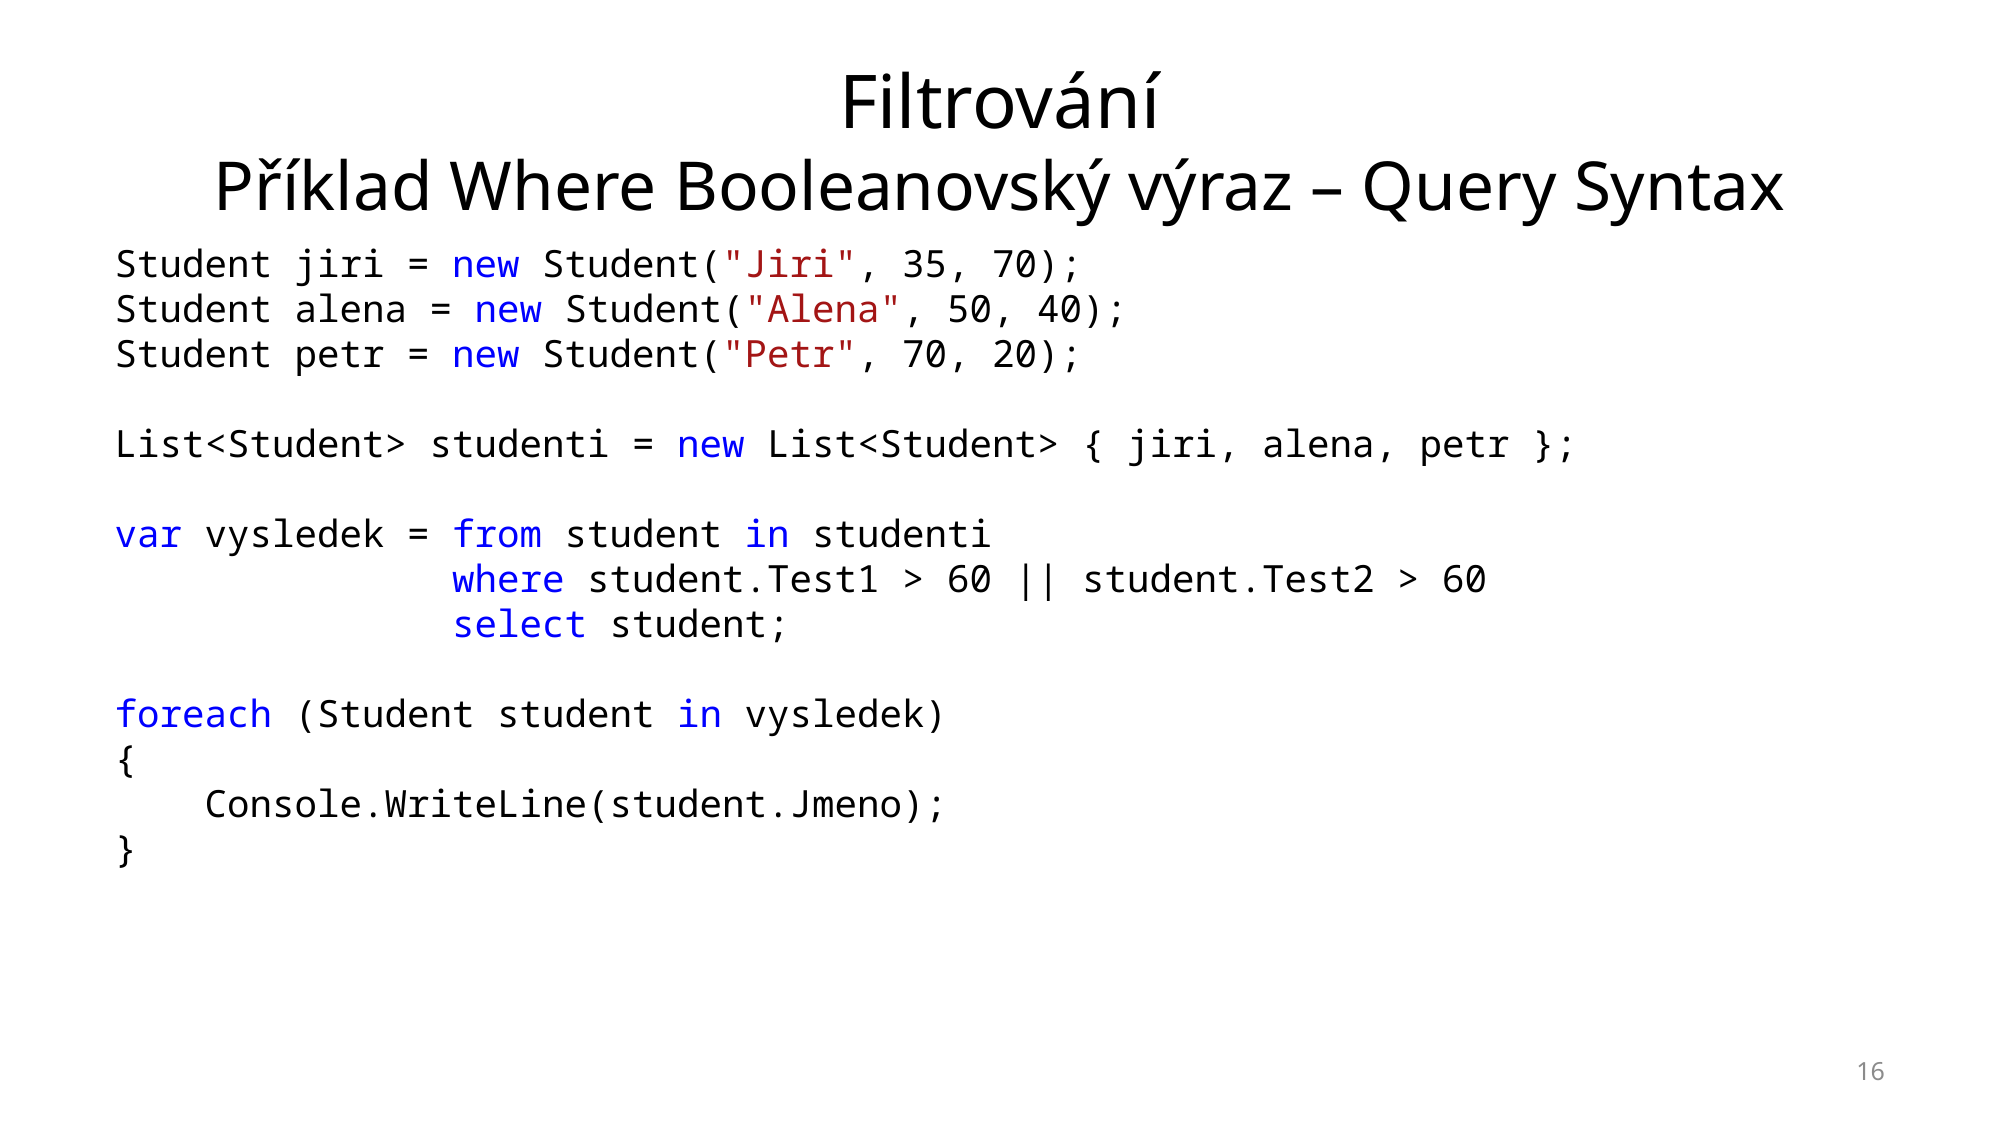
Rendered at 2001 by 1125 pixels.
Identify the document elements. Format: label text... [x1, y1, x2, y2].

slide_number 16 [1433, 1042, 1900, 1103]
text_box Student jiri = new Student("Jiri", 35, 70); Student alena = new Student("Alena", 50, 40); Student petr = new Student("Petr", 70, 20); List<Student> studenti = new List<Student> { jiri, alena, petr }; var vysledek = from student in studenti where student.Test1 > 60 || student.Test2 > 60 select student; foreach (Student student in vysledek) { Console.WriteLine(student.Jmeno); } [99, 232, 1900, 878]
title Filtrování Příklad Where Booleanovský výraz – Query Syntax [99, 45, 1900, 232]
